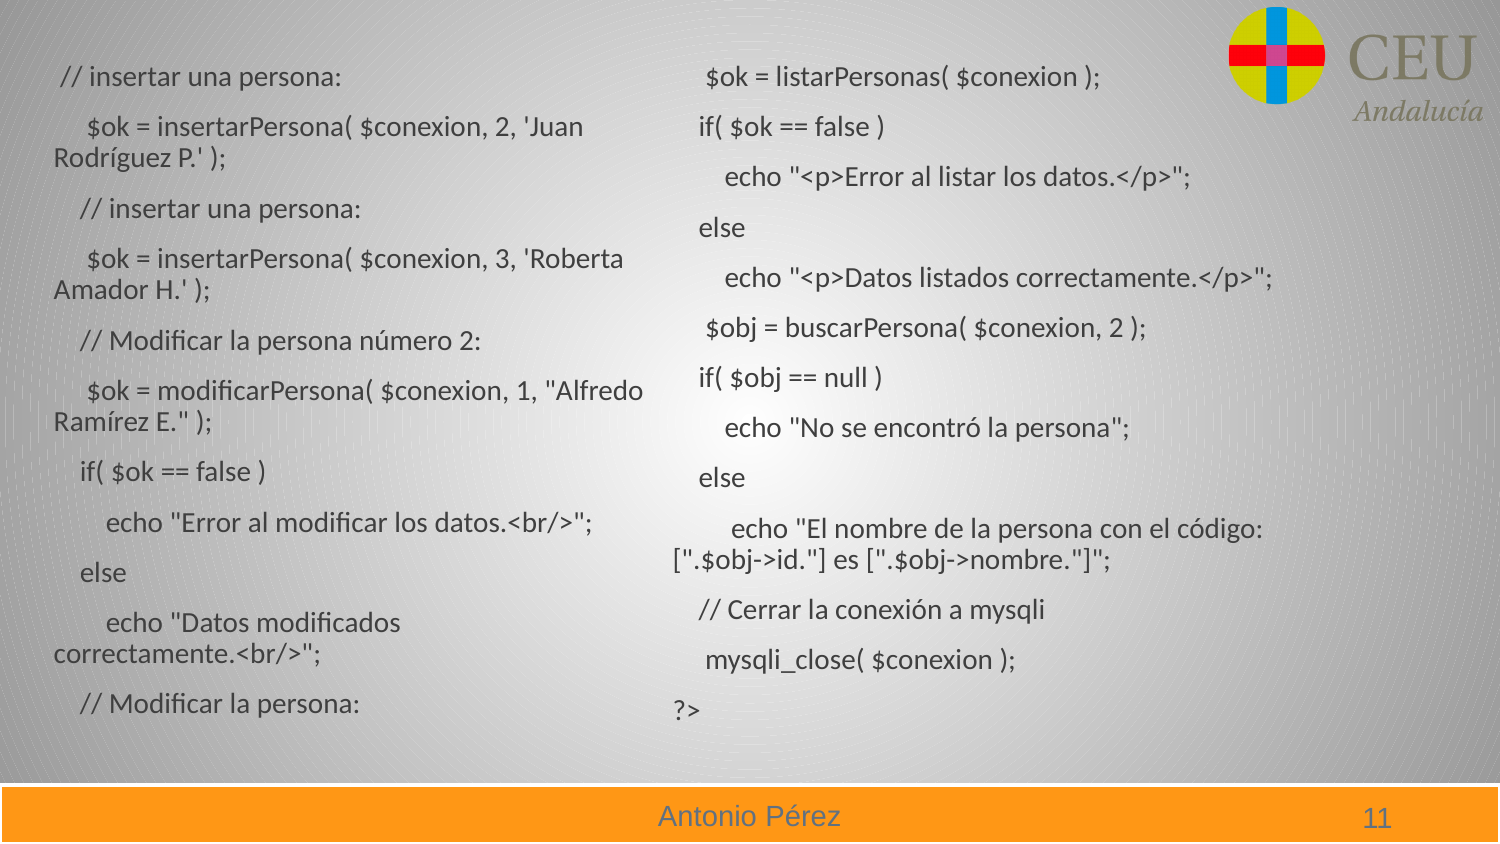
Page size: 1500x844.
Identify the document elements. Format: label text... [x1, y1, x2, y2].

list // insertar una persona: $ok = insertarPersona( $conexion, 2, 'Juan Rodríguez P.' ); // insertar una persona: $ok = insertarPersona( $conexion, 3, 'Roberta Amador H.' ); // Modificar la persona número 2: $ok = modificarPersona( $conexion, 1, "Alfredo Ramírez E." ); if( $ok == false ) echo "Error al modificar los datos.<br/>"; else echo "Datos modificados correctamente.<br/>"; // Modificar la persona: $ok = listarPersonas( $conexion ); if( $ok == false ) echo "<p>Error al listar los datos.</p>"; else echo "<p>Datos listados correctamente.</p>"; $obj = buscarPersona( $conexion, 2 ); if( $obj == null ) echo "No se encontró la persona"; else echo "El nombre de la persona con el código: [".$obj->id."] es [".$obj->nombre."]"; // Cerrar la conexión a mysqli mysqli_close( $conexion ); ?> [41, 55, 1279, 551]
picture [1216, 0, 1500, 137]
